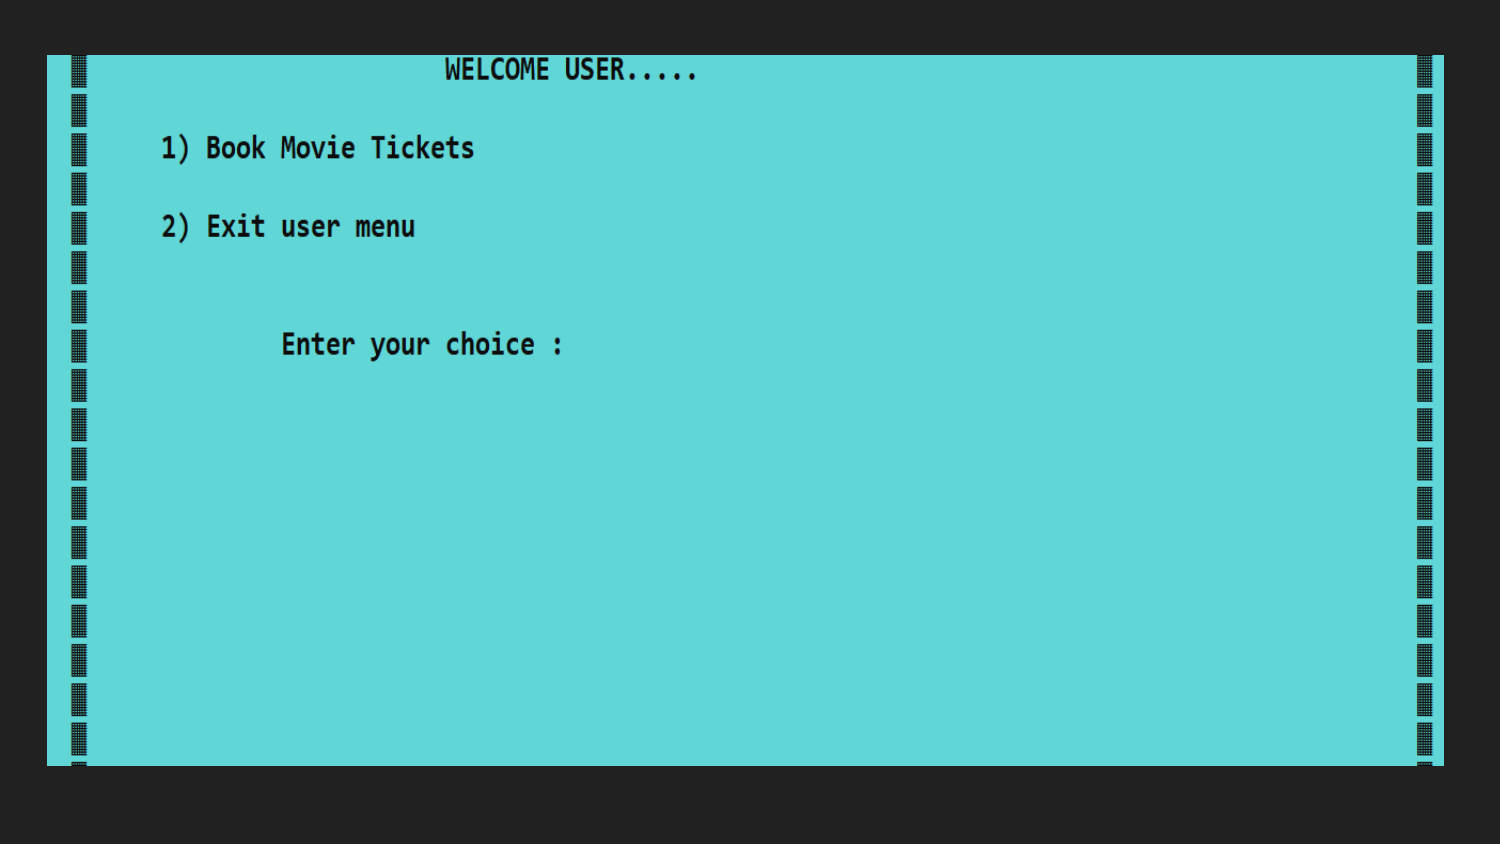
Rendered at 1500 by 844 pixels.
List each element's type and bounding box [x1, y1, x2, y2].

picture [46, 54, 1444, 766]
